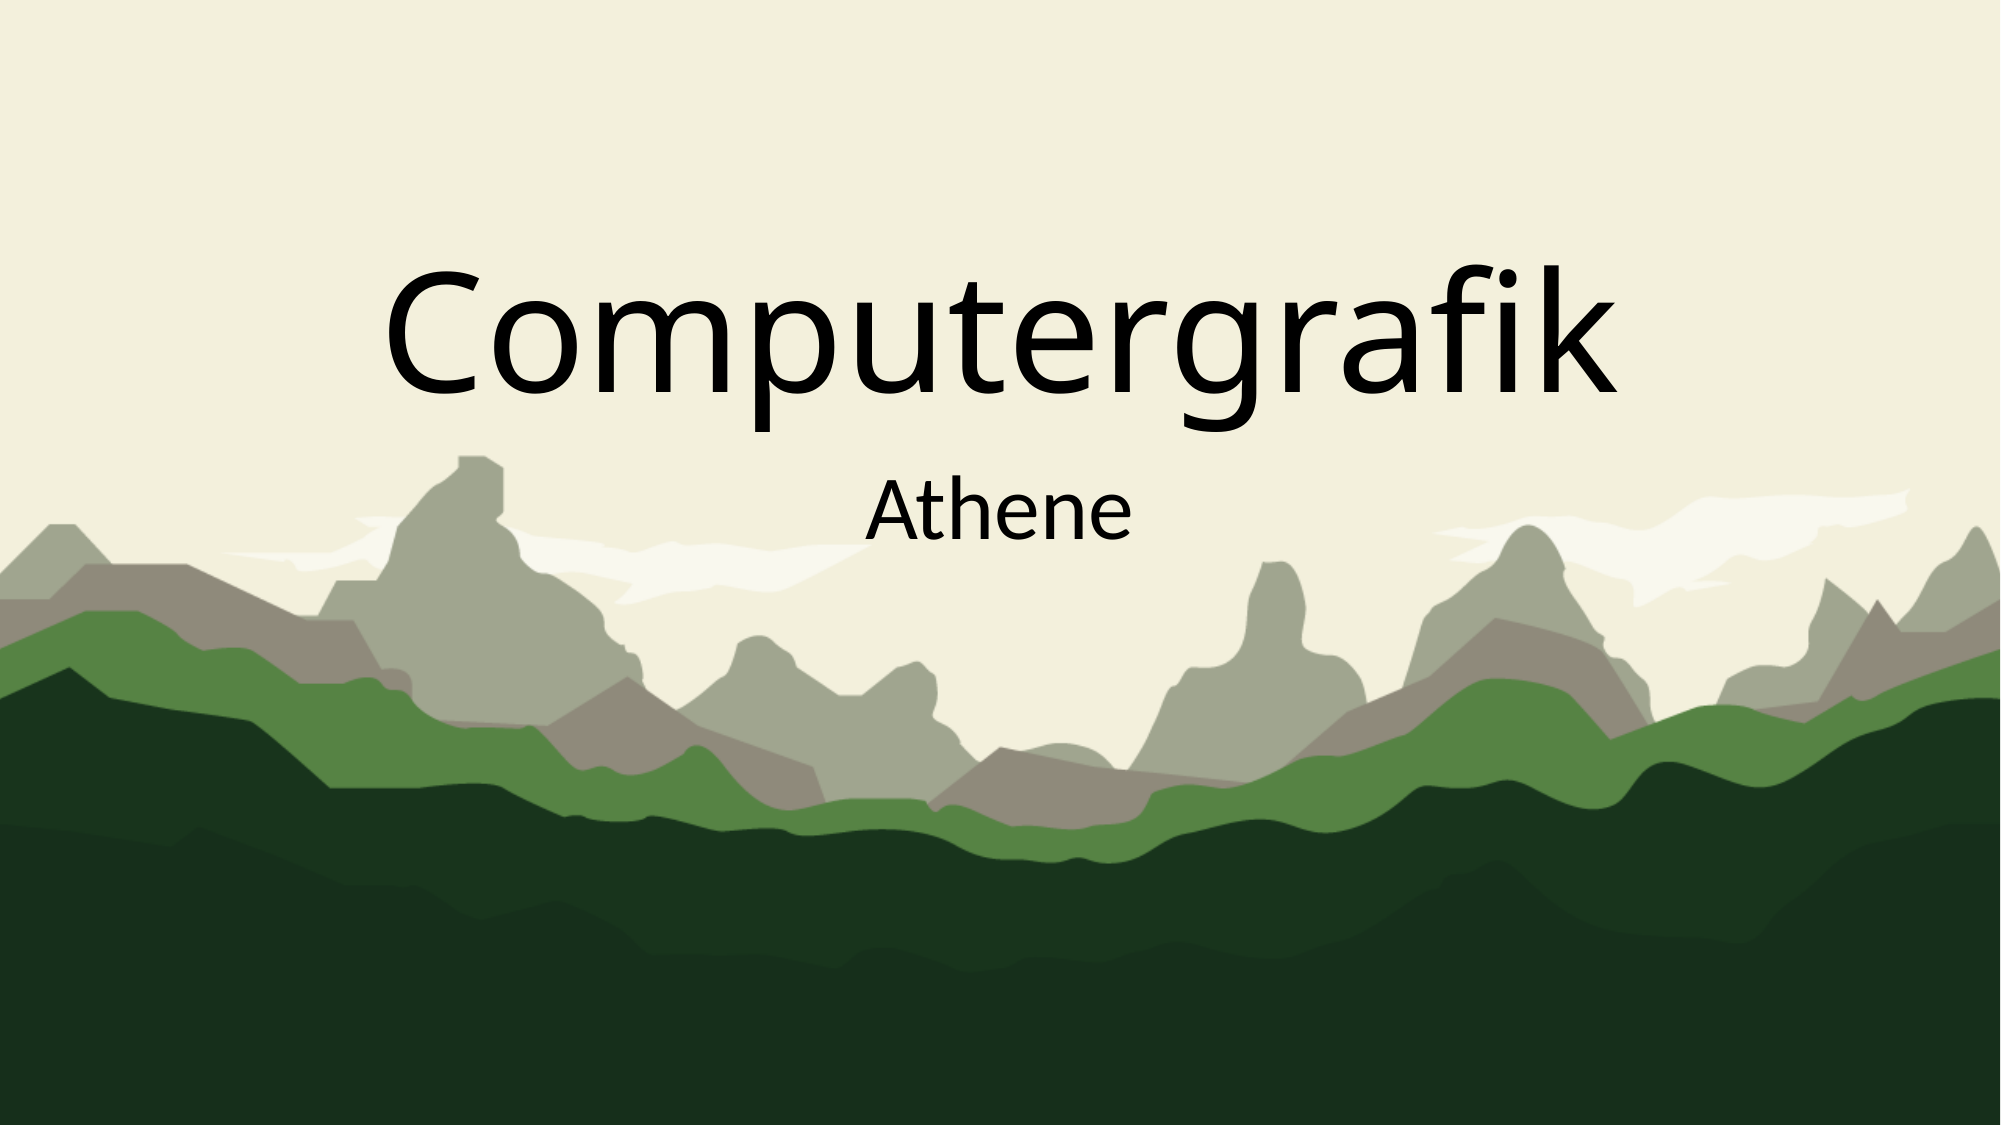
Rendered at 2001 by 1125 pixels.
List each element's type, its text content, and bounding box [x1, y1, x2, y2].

title Computergrafik [249, 44, 1750, 436]
subtitle Athene [249, 453, 1750, 725]
picture [0, 0, 2001, 1125]
